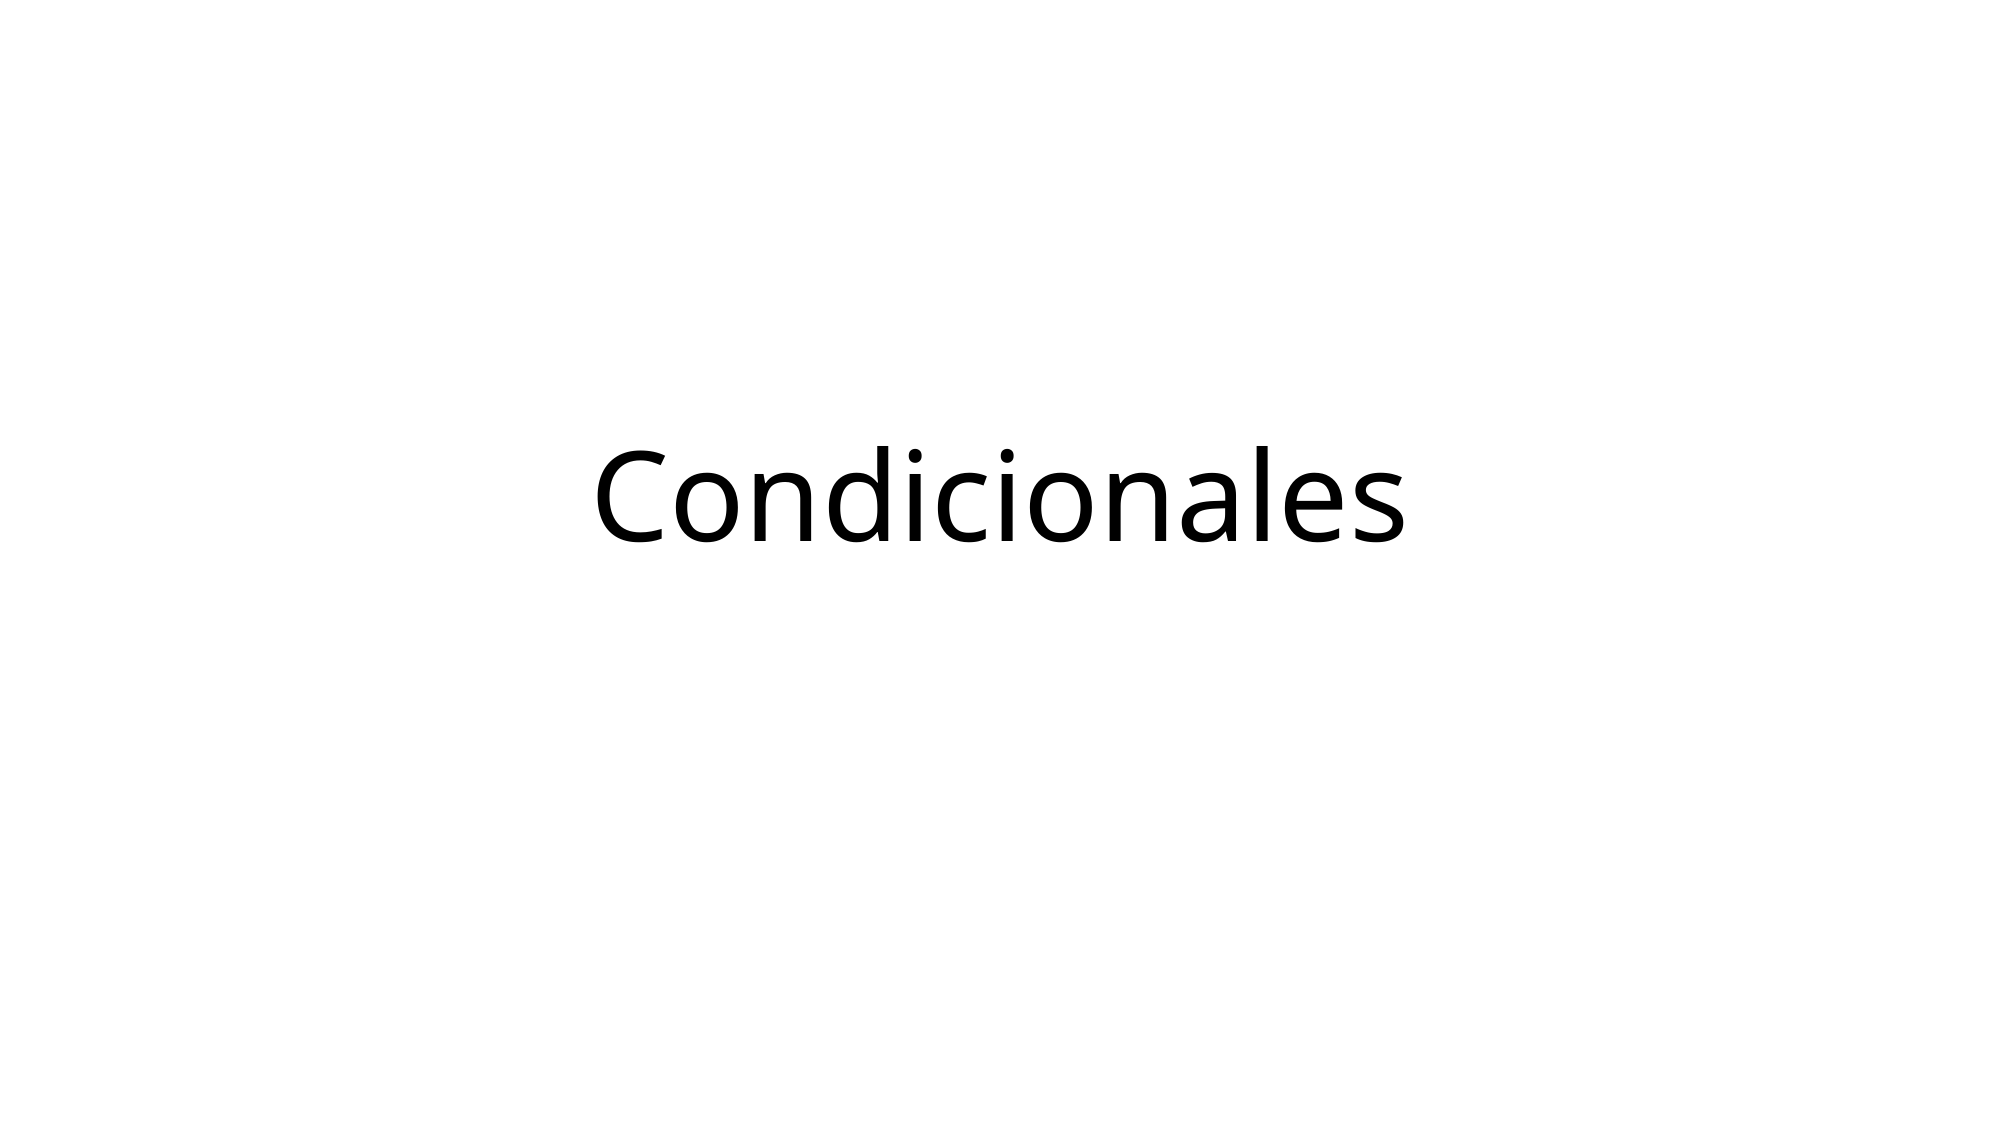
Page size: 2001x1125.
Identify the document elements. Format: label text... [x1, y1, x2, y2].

title Condicionales [249, 184, 1750, 576]
